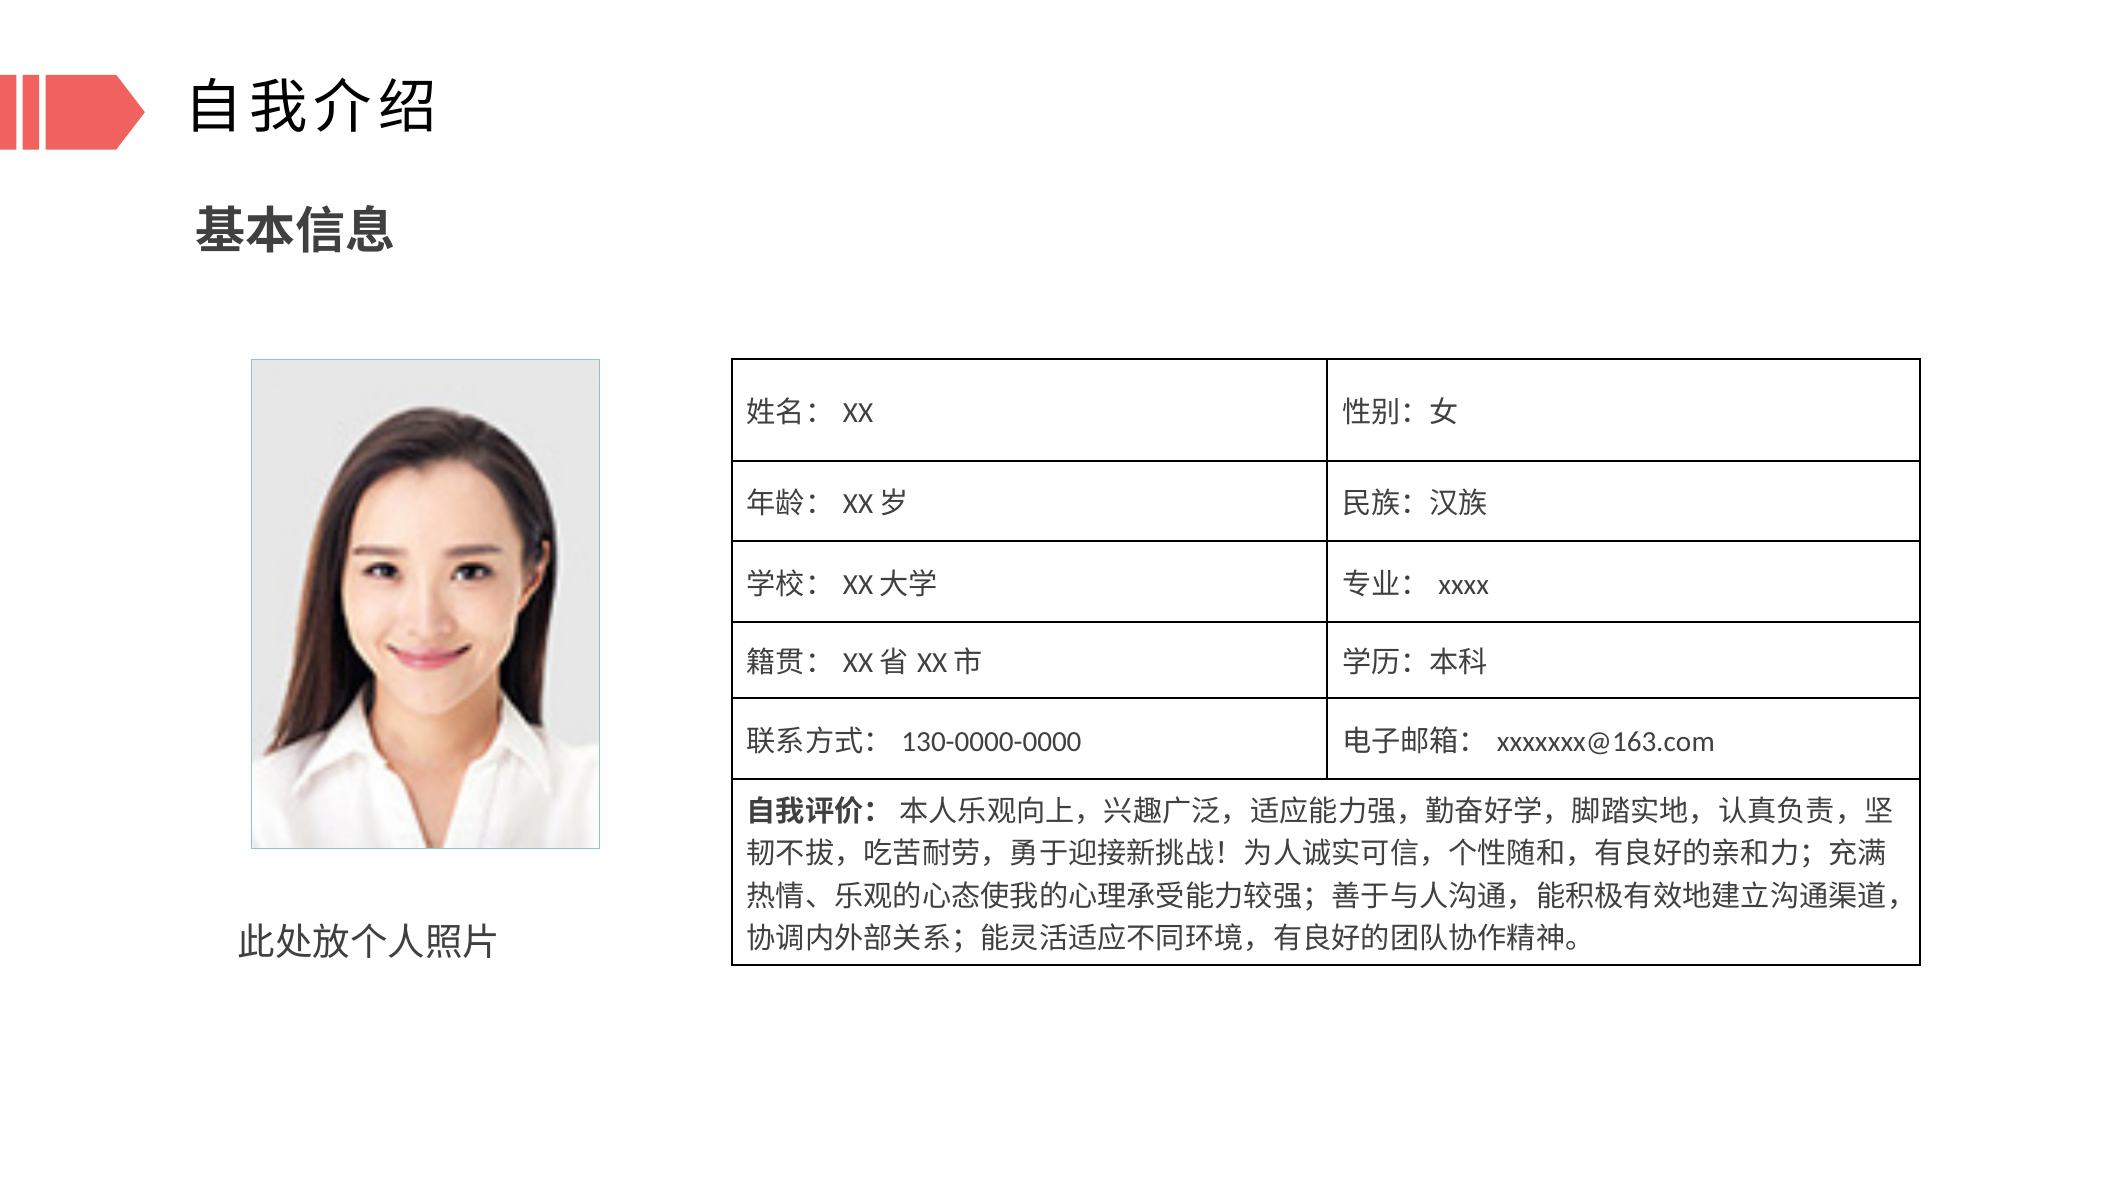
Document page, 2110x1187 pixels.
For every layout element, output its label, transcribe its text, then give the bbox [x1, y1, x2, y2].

table_cell 电子邮箱：xxxxxxx@163.com [1328, 699, 1919, 778]
text_box 基本信息 [180, 191, 698, 267]
table_cell 联系方式：130-0000-0000 [733, 699, 1326, 778]
text_box 自我介绍 [170, 70, 724, 158]
text_box [22, 74, 40, 151]
table_cell 籍贯：XX省XX市 [733, 623, 1326, 697]
text_box [44, 73, 147, 151]
text_box 此处放个人照片 [222, 888, 678, 971]
table_cell 学校：XX大学 [733, 542, 1326, 621]
picture [251, 359, 600, 849]
table_cell 自我评价： 本人乐观向上，兴趣广泛，适应能力强，勤奋好学，脚踏实地，认真负责，坚韧不拔，吃苦耐劳，勇于迎接新挑战！为人诚实可信，个性随和，有良好的亲和力；充满热情、乐观的心态使我的心理承受能力较强；善于与人沟通，能积极有效地建立沟通渠道，协调内外部关系；能灵活适应不同环境，有良好的团队协作精神。 [733, 780, 1919, 964]
table_cell 民族：汉族 [1328, 462, 1919, 540]
text_box [0, 74, 17, 151]
table_cell 学历：本科 [1328, 623, 1919, 697]
table_header 性别：女 [1328, 360, 1919, 460]
table_cell 专业：xxxx [1328, 542, 1919, 621]
table_header 姓名：XX [733, 360, 1326, 460]
table_cell 年龄：XX岁 [733, 462, 1326, 540]
